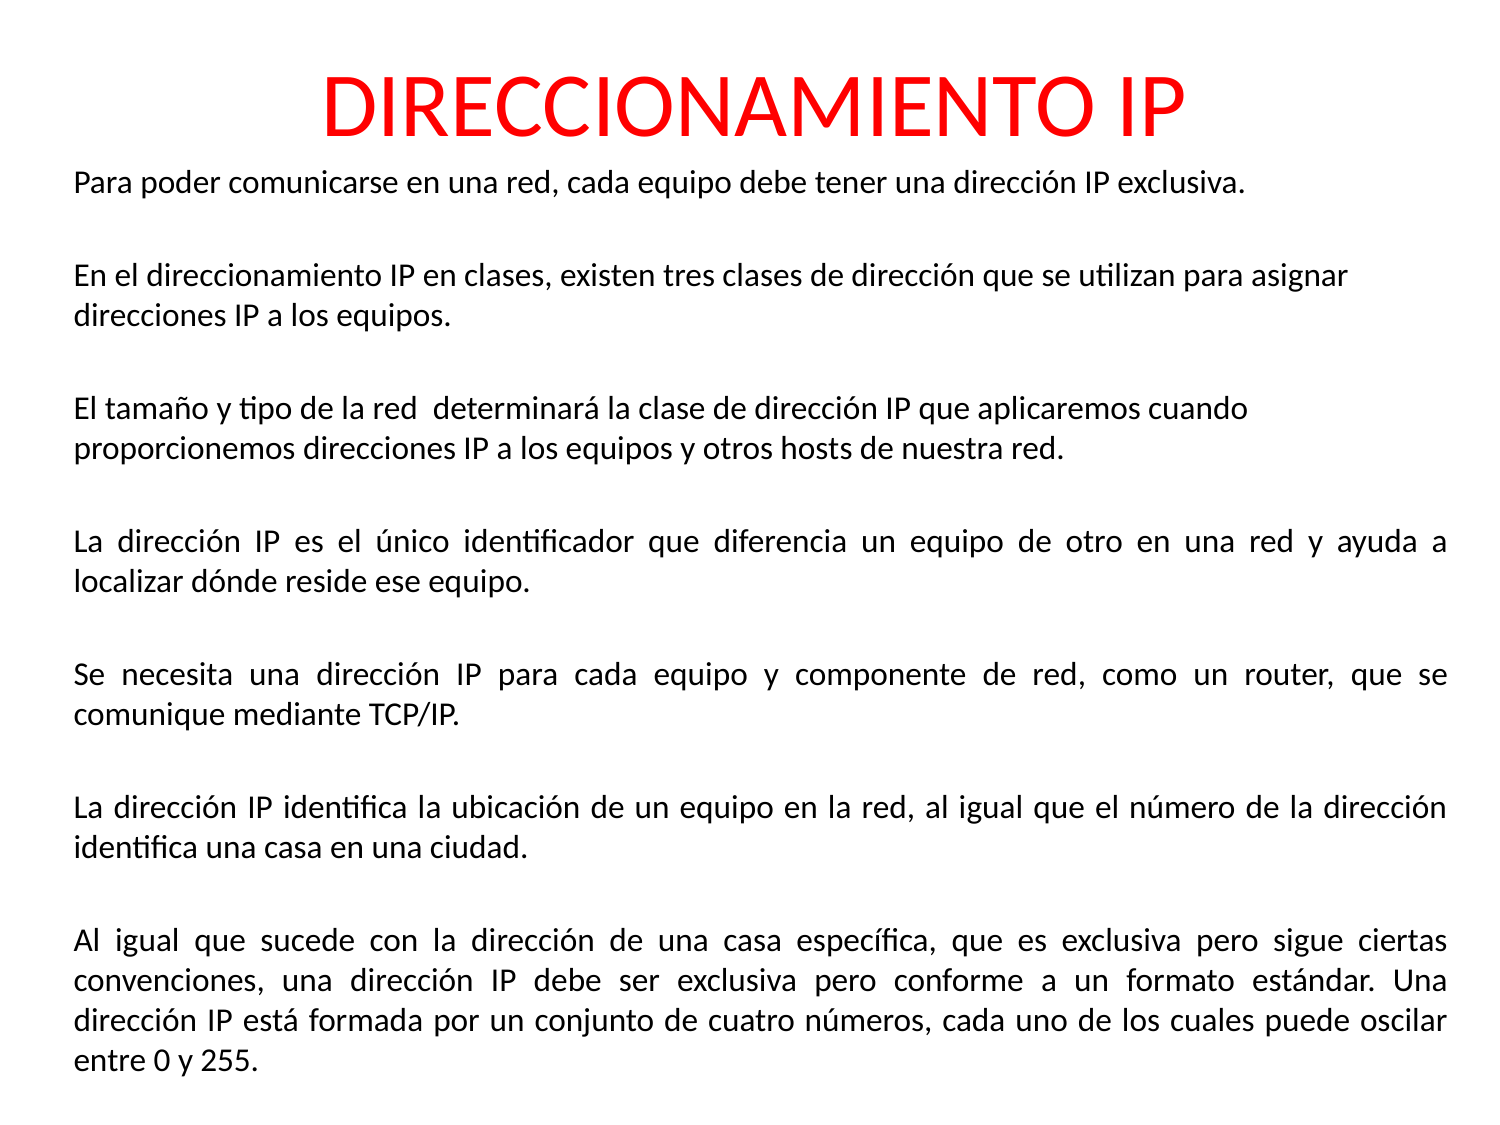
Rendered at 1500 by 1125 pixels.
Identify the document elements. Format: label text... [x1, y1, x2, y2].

title DIRECCIONAMIENTO IP [117, 23, 1393, 152]
subtitle Para poder comunicarse en una red, cada equipo debe tener una dirección IP exclusiva. En el direccionamiento IP en clases, existen tres clases de dirección que se utilizan para asignar direcciones IP a los equipos. El tamaño y tipo de la red determinará la clase de dirección IP que aplicaremos cuando proporcionemos direcciones IP a los equipos y otros hosts de nuestra red. La dirección IP es el único identificador que diferencia un equipo de otro en una red y ayuda a localizar dónde reside ese equipo. Se necesita una dirección IP para cada equipo y componente de red, como un router, que se comunique mediante TCP/IP. La dirección IP identifica la ubicación de un equipo en la red, al igual que el número de la dirección identifica una casa en una ciudad. Al igual que sucede con la dirección de una casa específica, que es exclusiva pero sigue ciertas convenciones, una dirección IP debe ser exclusiva pero conforme a un formato estándar. Una dirección IP está formada por un conjunto de cuatro números, cada uno de los cuales puede oscilar entre 0 y 255. [58, 152, 1465, 1067]
